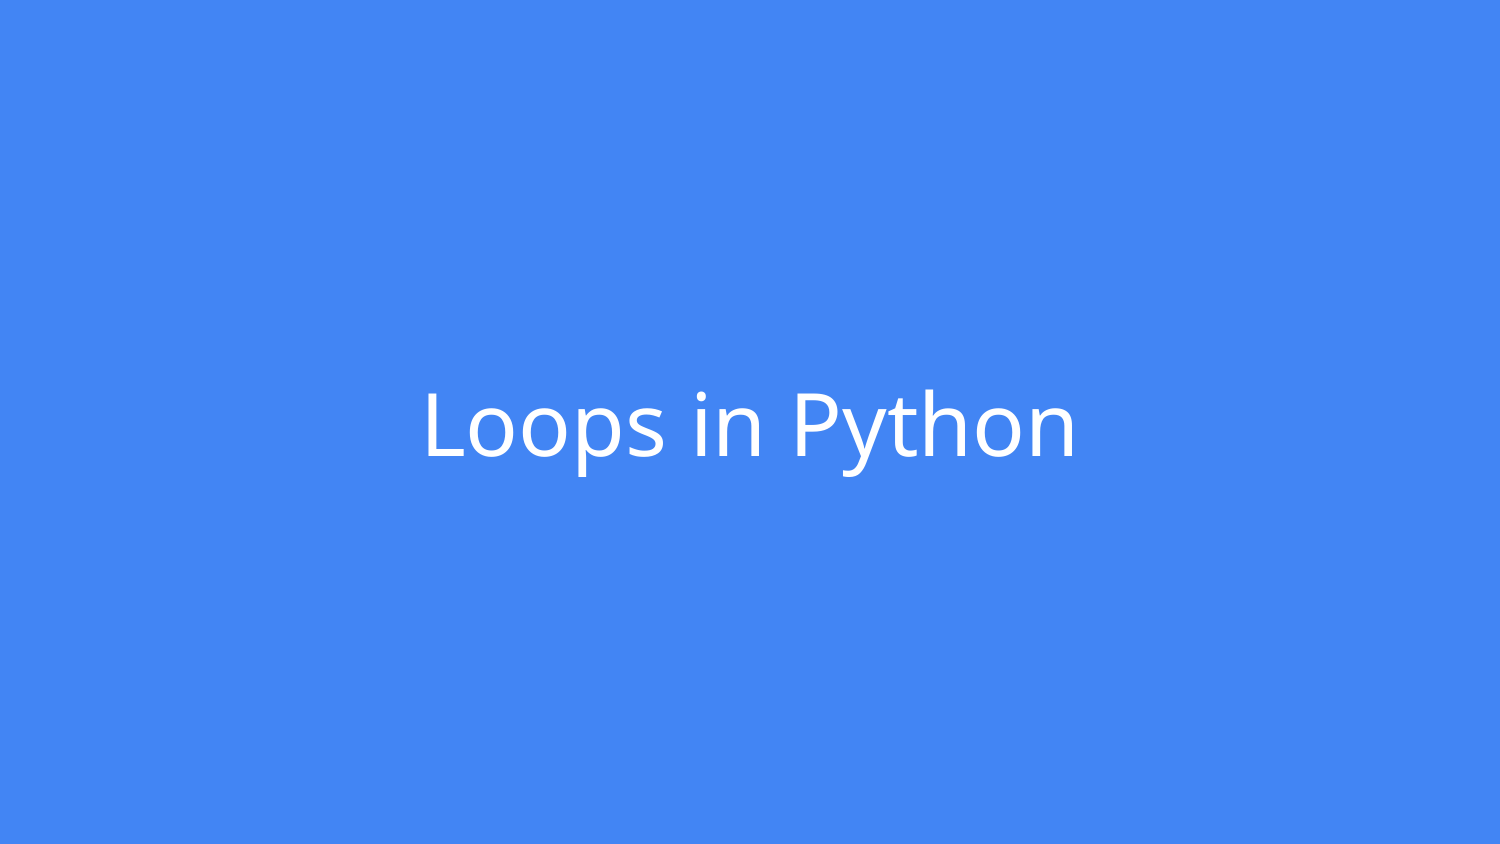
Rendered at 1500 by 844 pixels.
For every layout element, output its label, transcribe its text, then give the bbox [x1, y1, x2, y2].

title Loops in Python [75, 338, 1425, 505]
